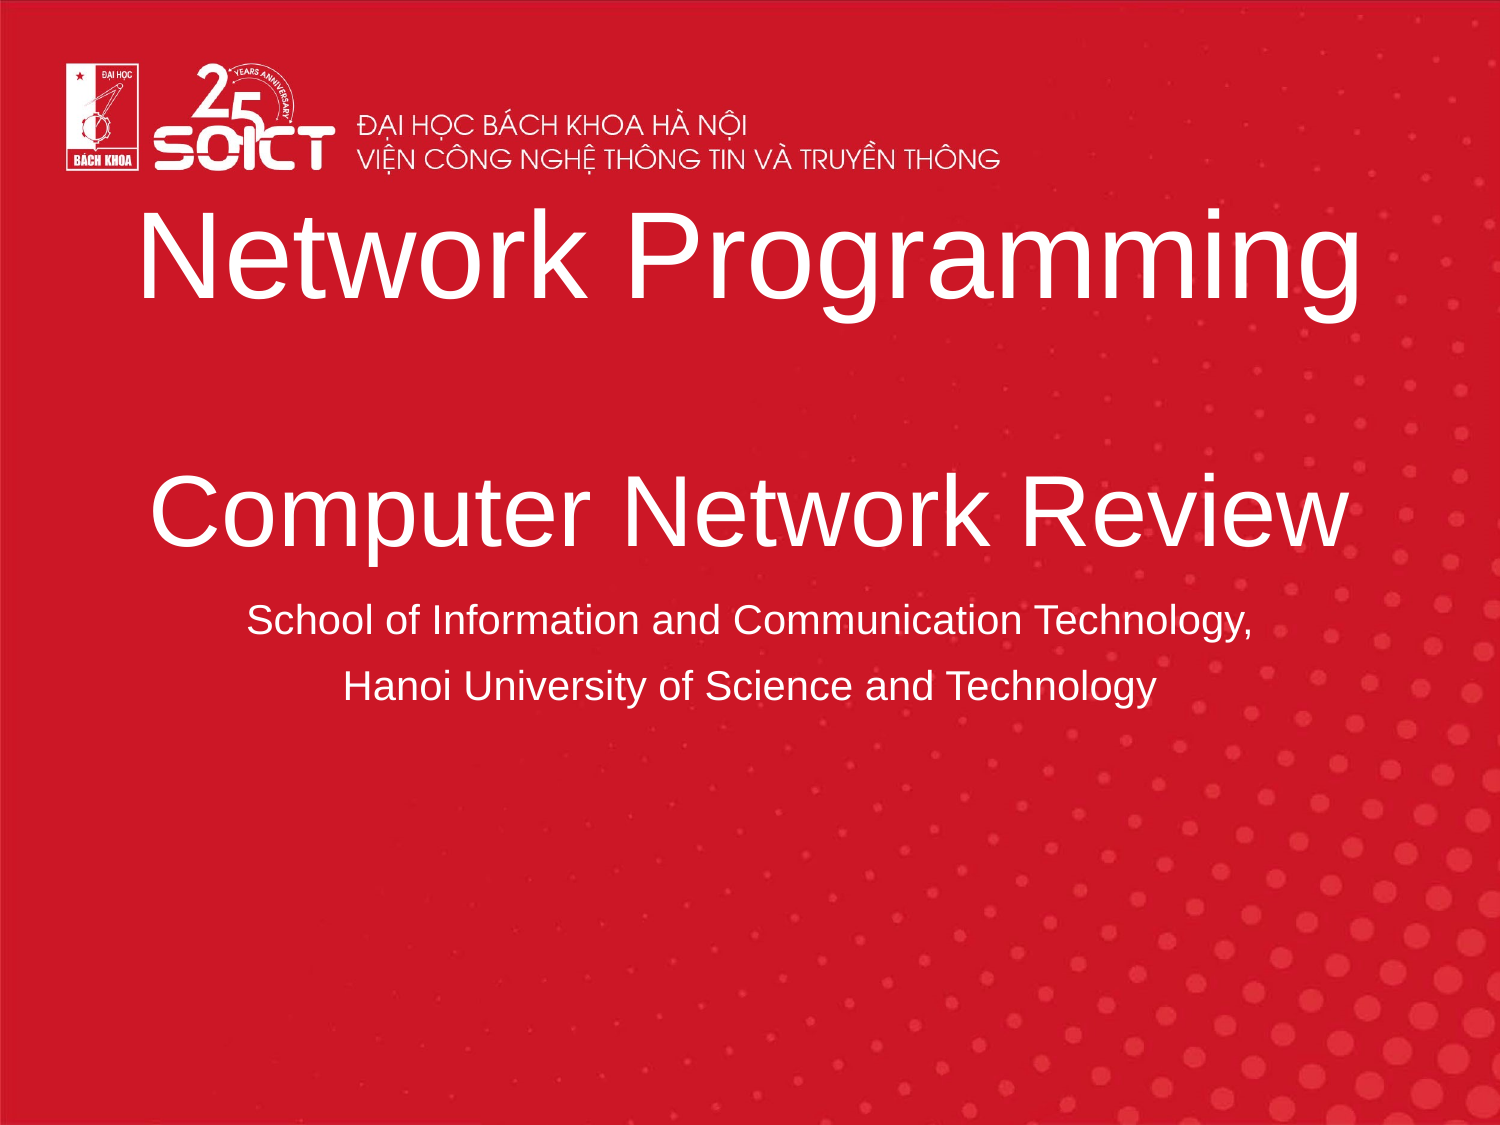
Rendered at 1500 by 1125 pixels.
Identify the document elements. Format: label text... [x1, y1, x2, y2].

picture [0, 0, 1500, 1125]
title Network Programming Computer Network Review [112, 184, 1388, 576]
subtitle School of Information and Communication Technology, Hanoi University of Science and Technology [187, 590, 1313, 863]
